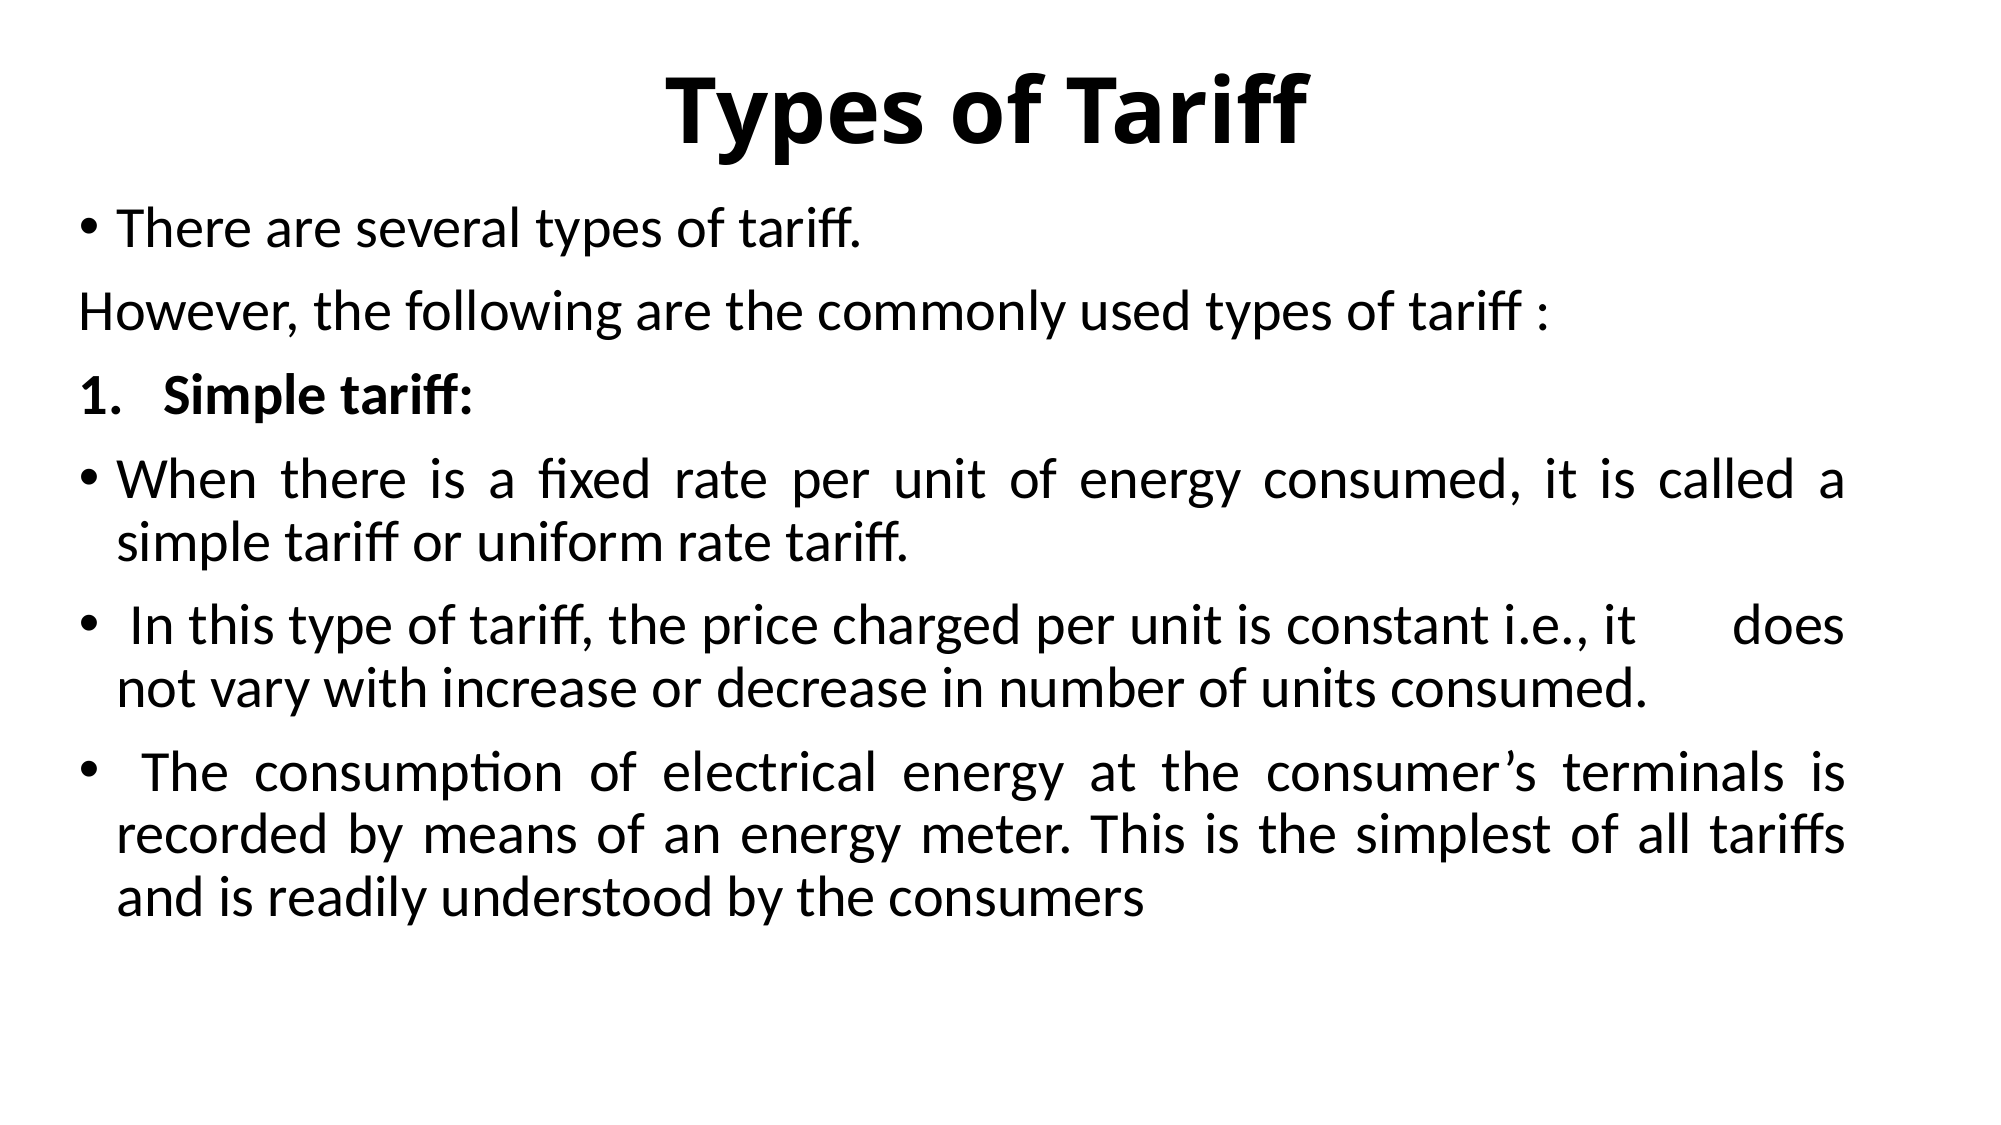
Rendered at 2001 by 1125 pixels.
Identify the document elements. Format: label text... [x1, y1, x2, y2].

list There are several types of tariff. However, the following are the commonly used types of tariff : Simple tariff: When there is a fixed rate per unit of energy consumed, it is called a simple tariff or uniform rate tariff. In this type of tariff, the price charged per unit is constant i.e., it does not vary with increase or decrease in number of units consumed. The consumption of electrical energy at the consumer’s terminals is recorded by means of an energy meter. This is the simplest of all tariffs and is readily understood by the consumers [63, 189, 1863, 1044]
title Types of Tariff [123, 39, 1849, 189]
